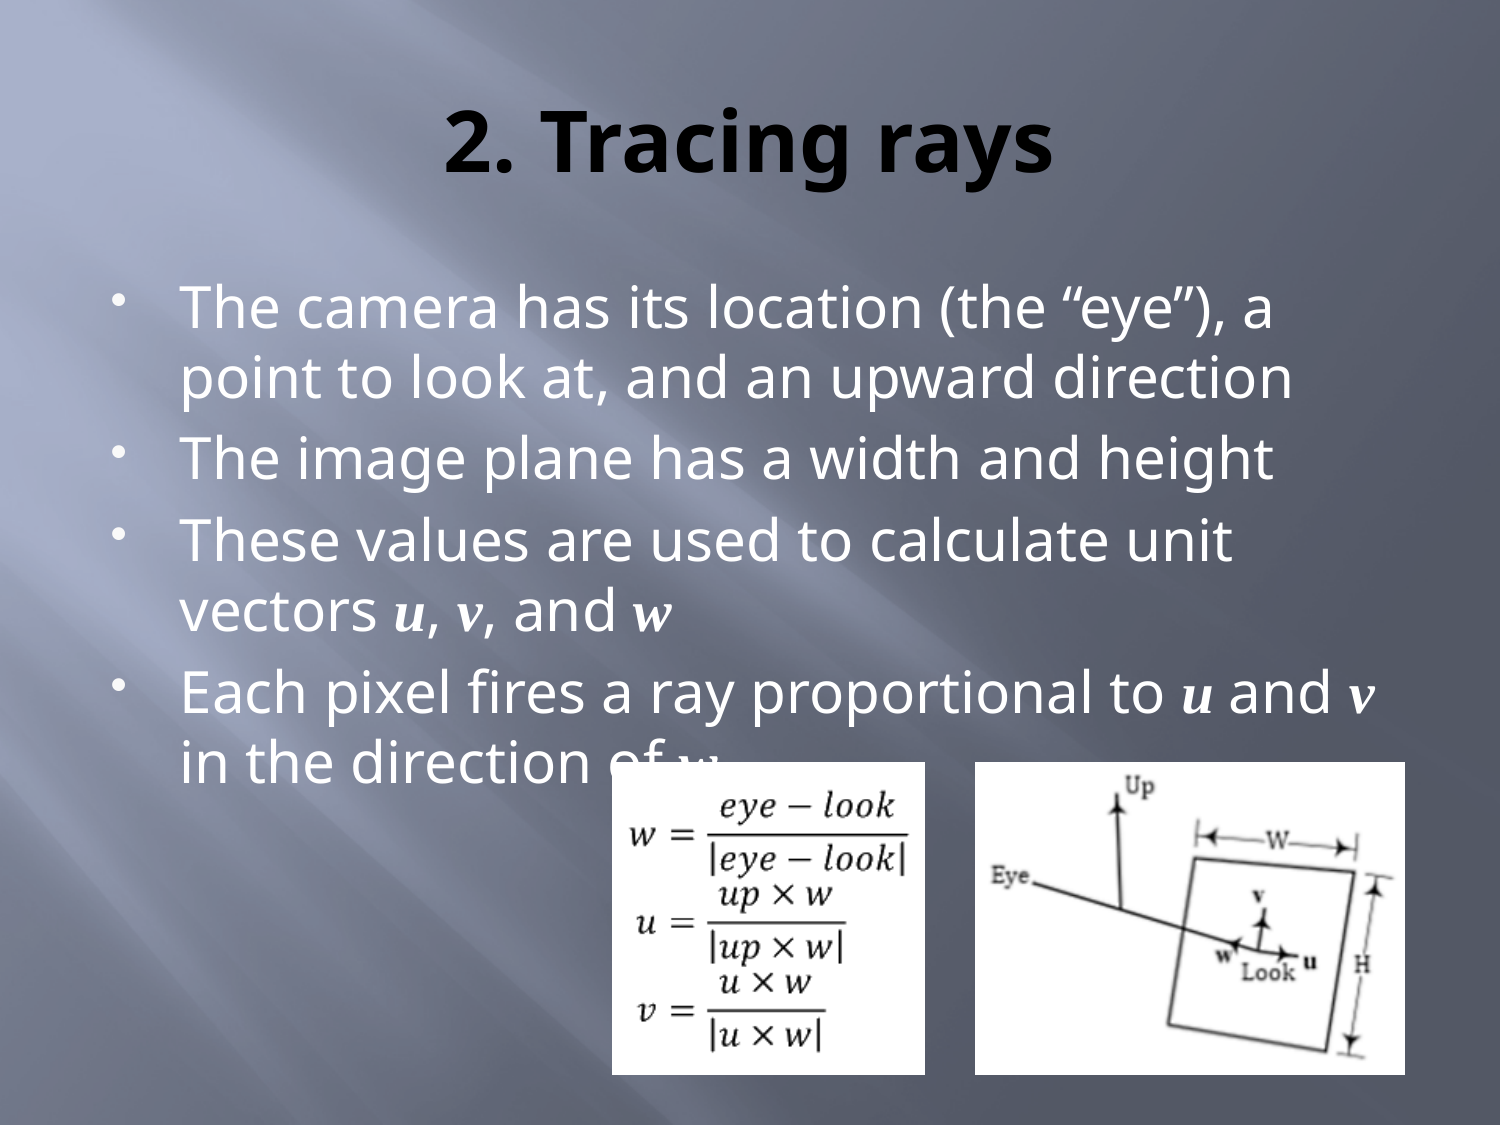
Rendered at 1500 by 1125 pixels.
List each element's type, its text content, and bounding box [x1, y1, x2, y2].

title 2. Tracing rays [75, 45, 1425, 233]
picture [974, 762, 1405, 1076]
list The camera has its location (the “eye”), a point to look at, and an upward direction The image plane has a width and height These values are used to calculate unit vectors u, v, and w Each pixel fires a ray proportional to u and v in the direction of w [75, 262, 1425, 1035]
picture [612, 762, 926, 1076]
